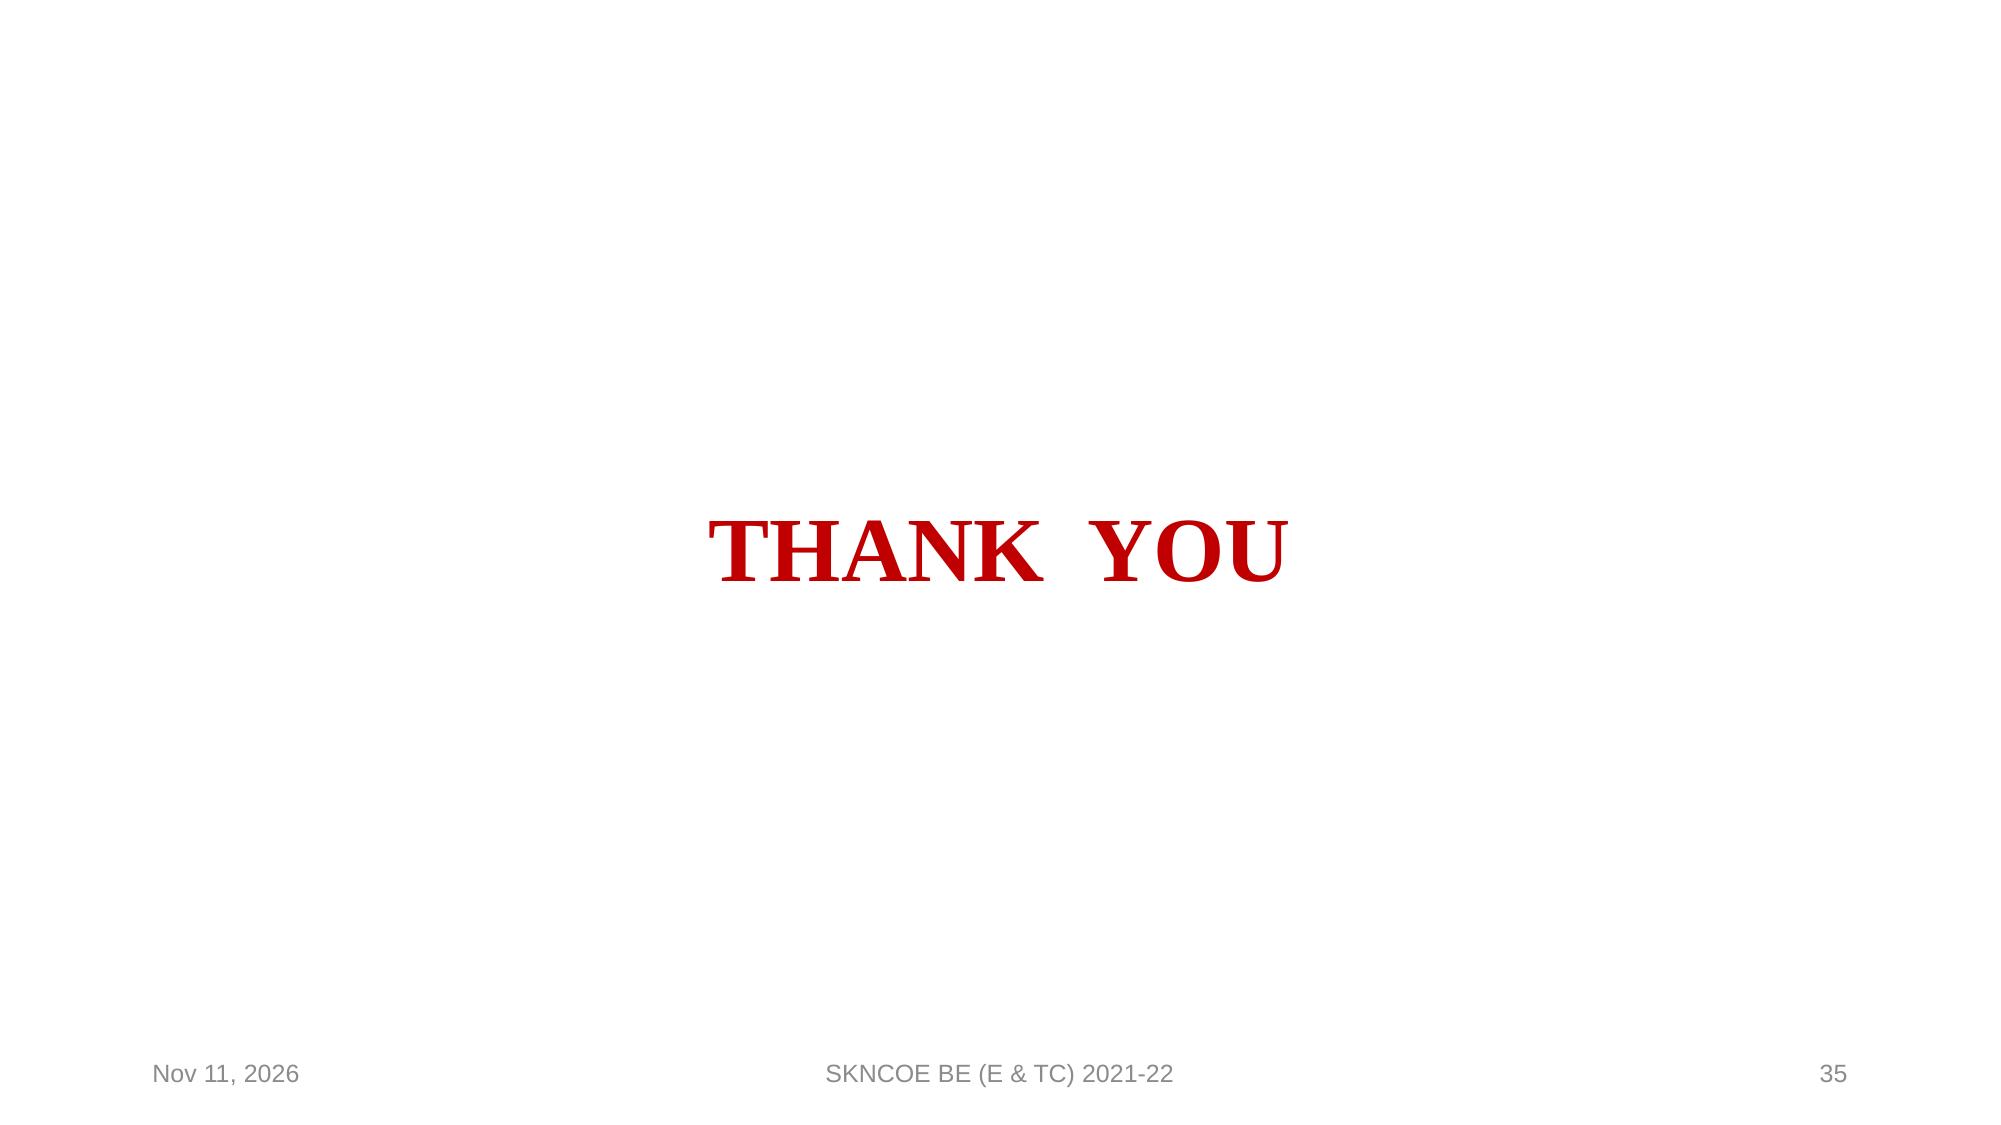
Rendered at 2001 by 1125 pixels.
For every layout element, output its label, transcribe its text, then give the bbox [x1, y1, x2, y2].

footer SKNCOE BE (E & TC) 2021-22 [662, 1042, 1338, 1103]
title THANK YOU [324, 387, 1675, 716]
slide_number 35 [1412, 1042, 1863, 1103]
slide_number 2-Jun-23 [137, 1042, 588, 1103]
